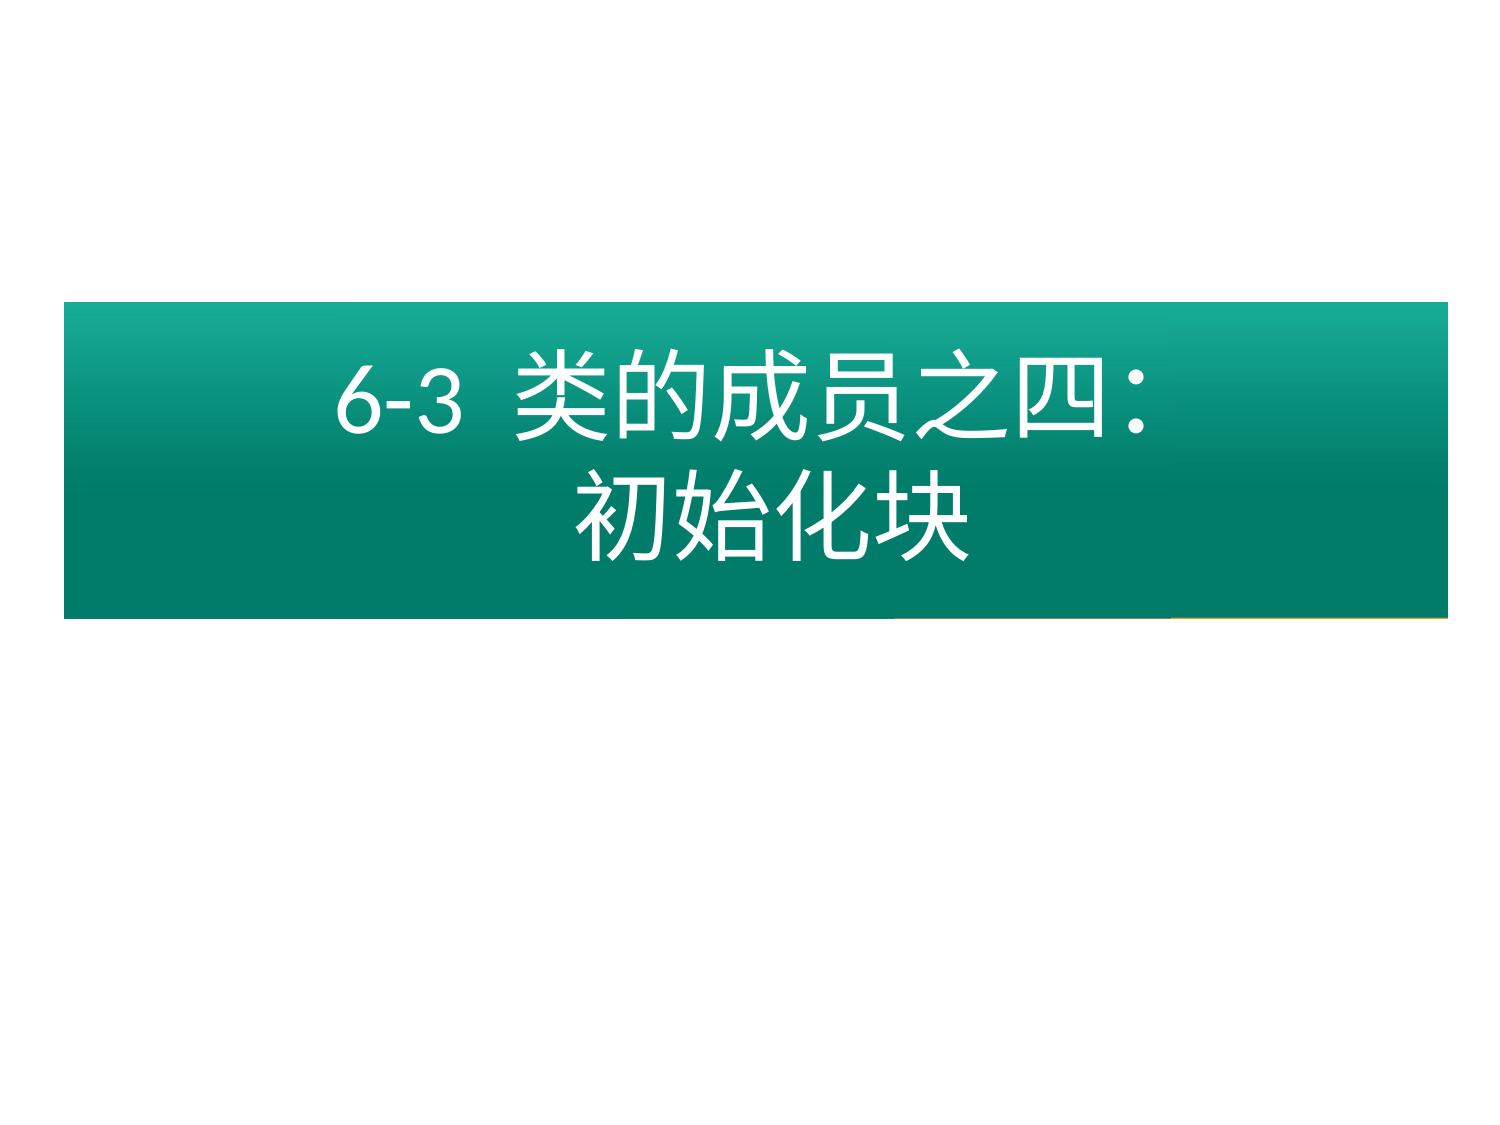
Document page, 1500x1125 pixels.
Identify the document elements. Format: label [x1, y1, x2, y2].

list [64, 302, 1448, 620]
